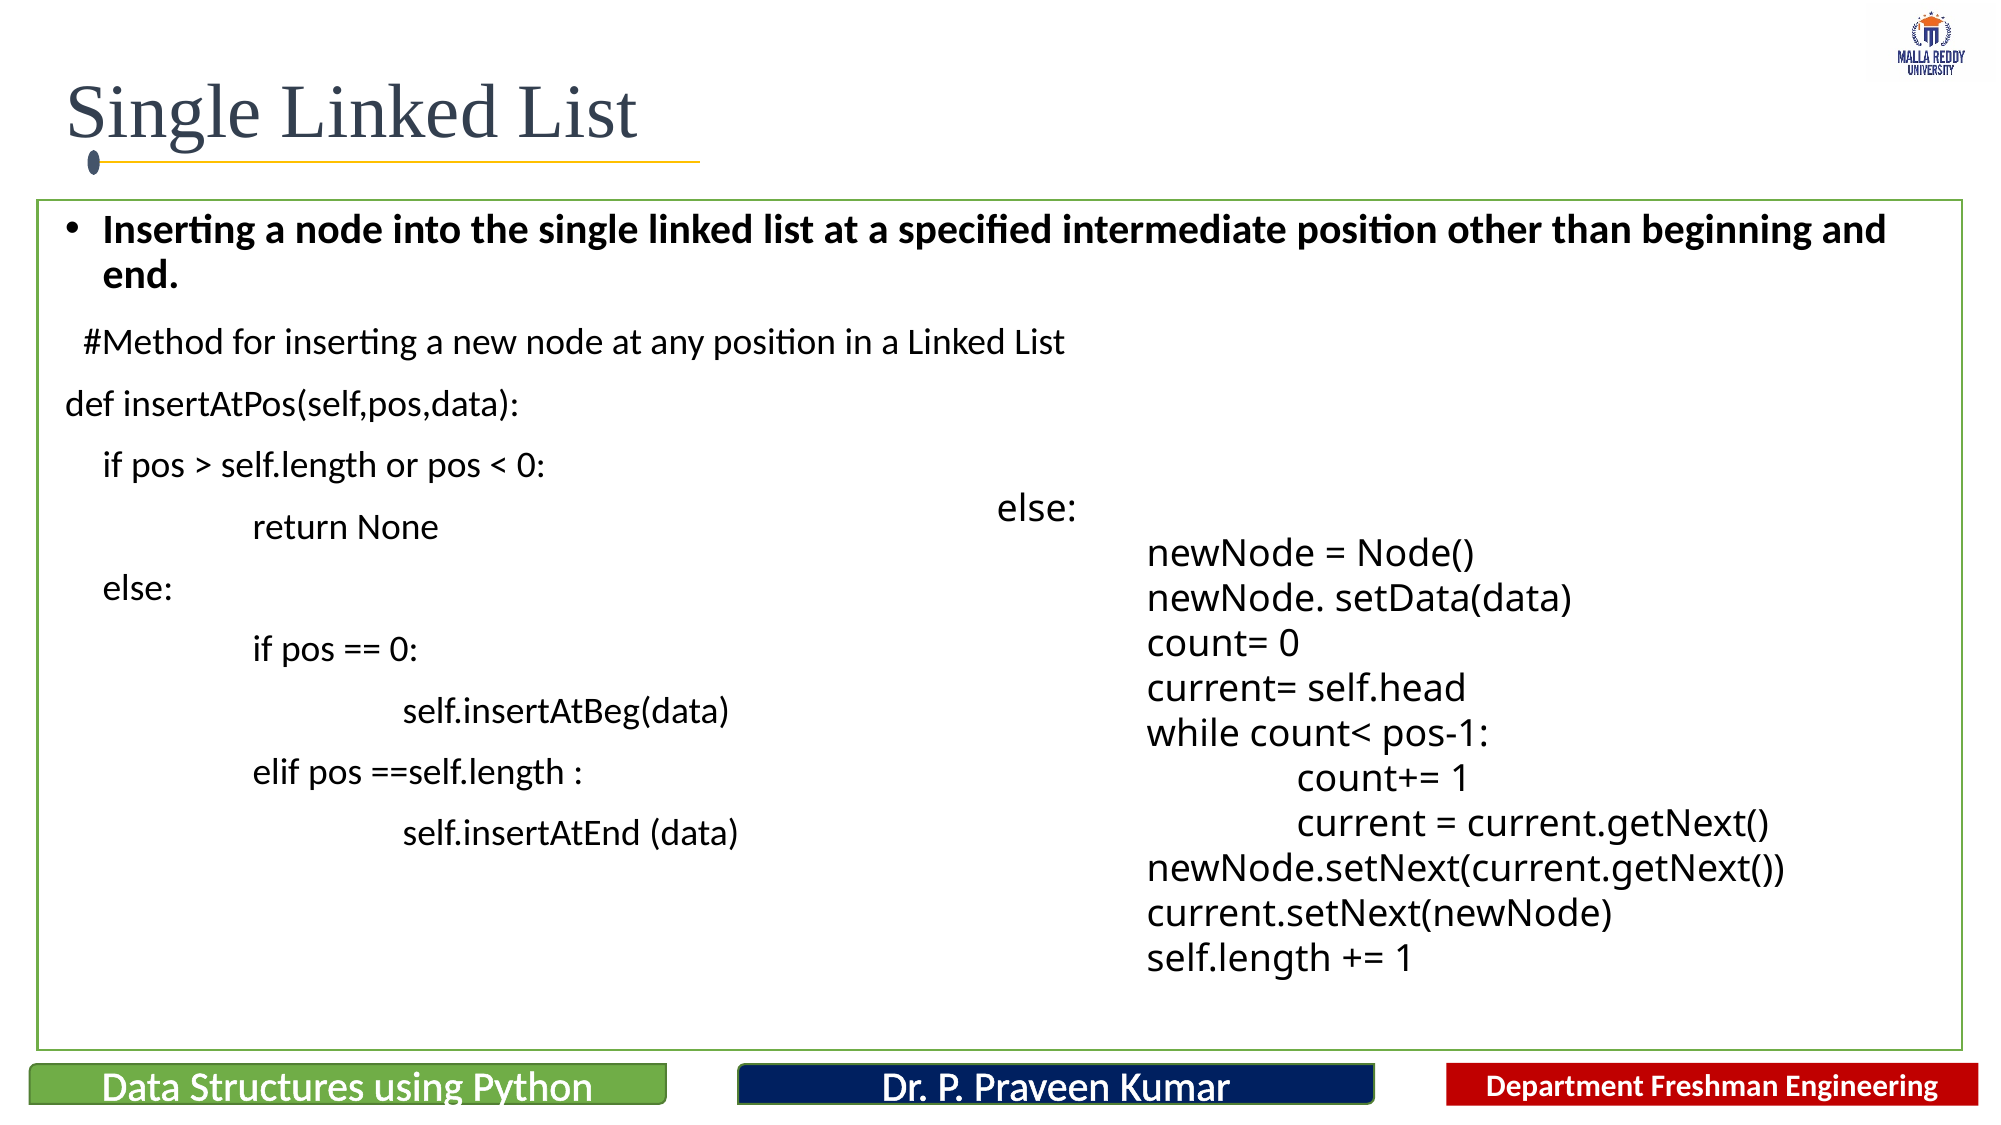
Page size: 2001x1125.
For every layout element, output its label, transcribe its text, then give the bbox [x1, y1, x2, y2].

picture [1866, 3, 1996, 82]
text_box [87, 149, 700, 175]
text_box [36, 199, 1963, 1051]
text_box else: newNode = Node() newNode. setData(data) count= 0 current= self.head while count< pos-1: count+= 1 current = current.getNext() newNode.setNext(current.getNext()) current.setNext(newNode) self.length += 1 [981, 476, 1895, 986]
title Single Linked List [50, 62, 750, 163]
